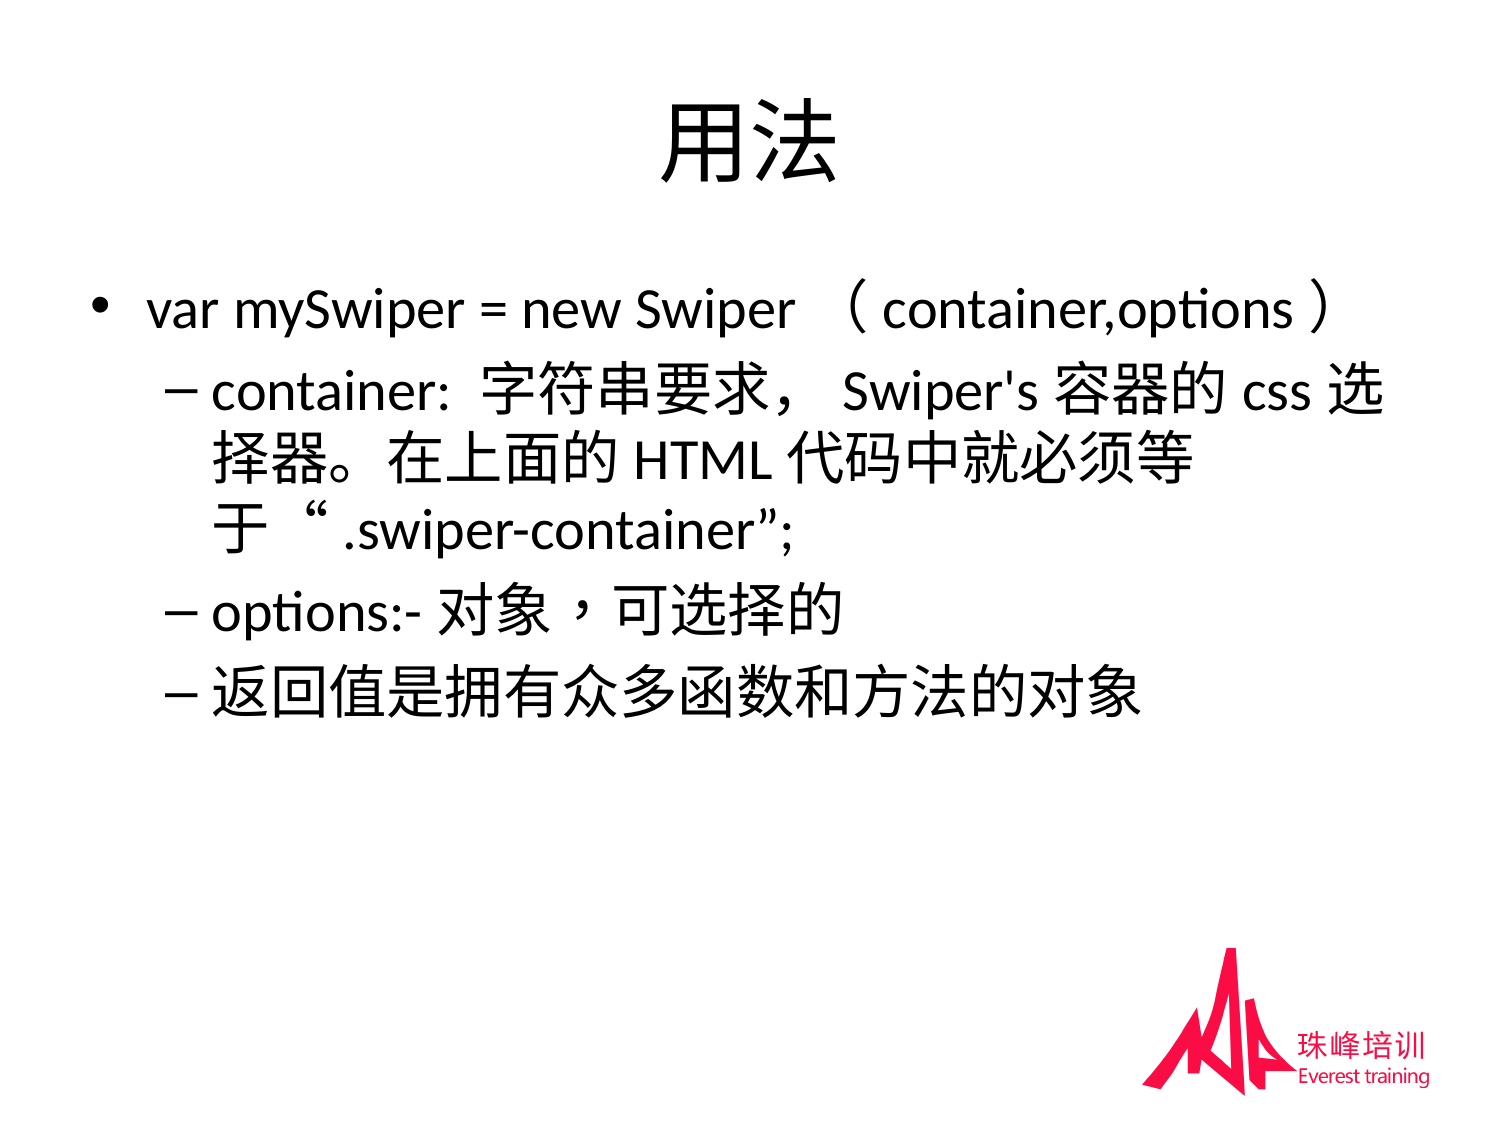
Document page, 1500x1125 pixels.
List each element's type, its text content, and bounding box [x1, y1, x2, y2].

picture [1142, 948, 1429, 1097]
list var mySwiper = new Swiper（container,options） container: 字符串要求，Swiper's容器的css选择器。在上面的HTML代码中就必须等于“.swiper-container”; options:-对象，可选择的 返回值是拥有众多函数和方法的对象 [75, 262, 1425, 1005]
title 用法 [75, 45, 1425, 233]
